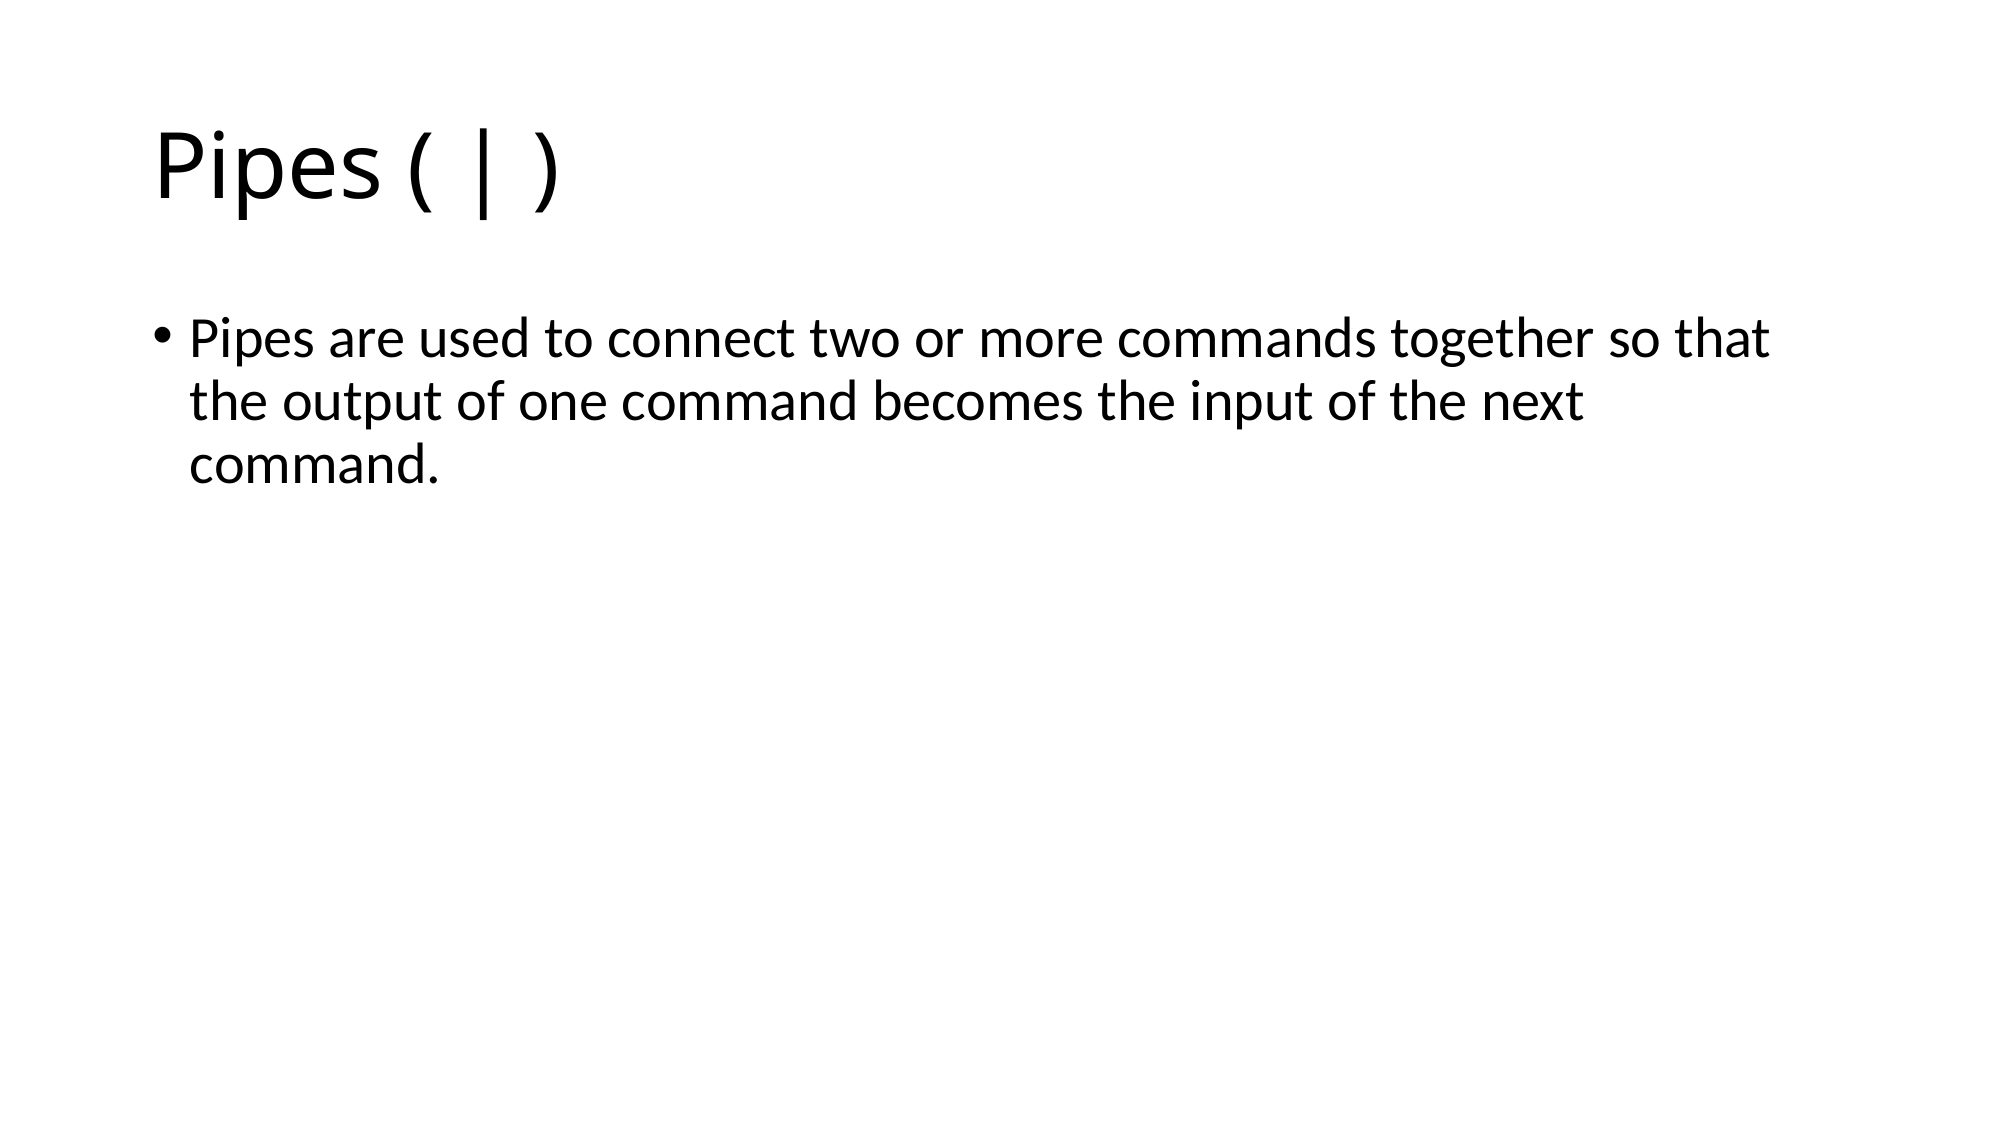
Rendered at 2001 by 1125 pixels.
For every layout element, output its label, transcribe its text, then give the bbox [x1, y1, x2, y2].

title Pipes ( | ) [137, 59, 1863, 278]
list Pipes are used to connect two or more commands together so that the output of one command becomes the input of the next command. [137, 299, 1863, 1014]
